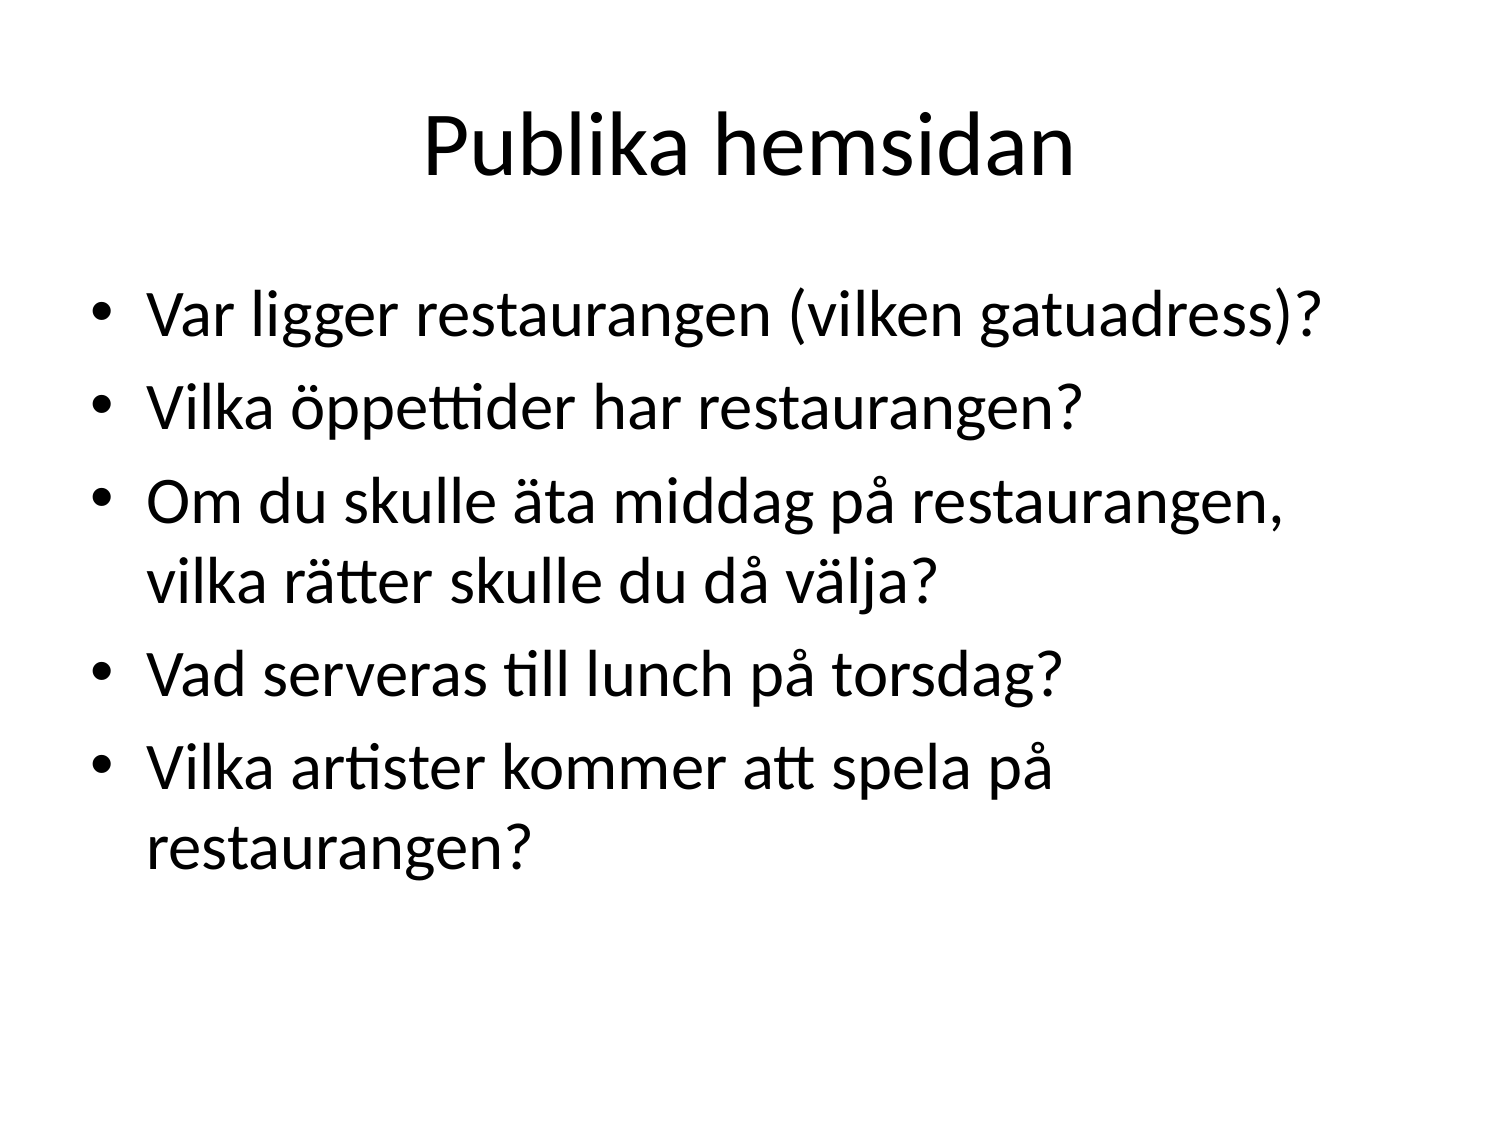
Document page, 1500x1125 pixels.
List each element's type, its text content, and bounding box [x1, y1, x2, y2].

list Var ligger restaurangen (vilken gatuadress)? Vilka öppettider har restaurangen? Om du skulle äta middag på restaurangen, vilka rätter skulle du då välja? Vad serveras till lunch på torsdag? Vilka artister kommer att spela på restaurangen? [75, 262, 1425, 1005]
title Publika hemsidan [75, 45, 1425, 233]
